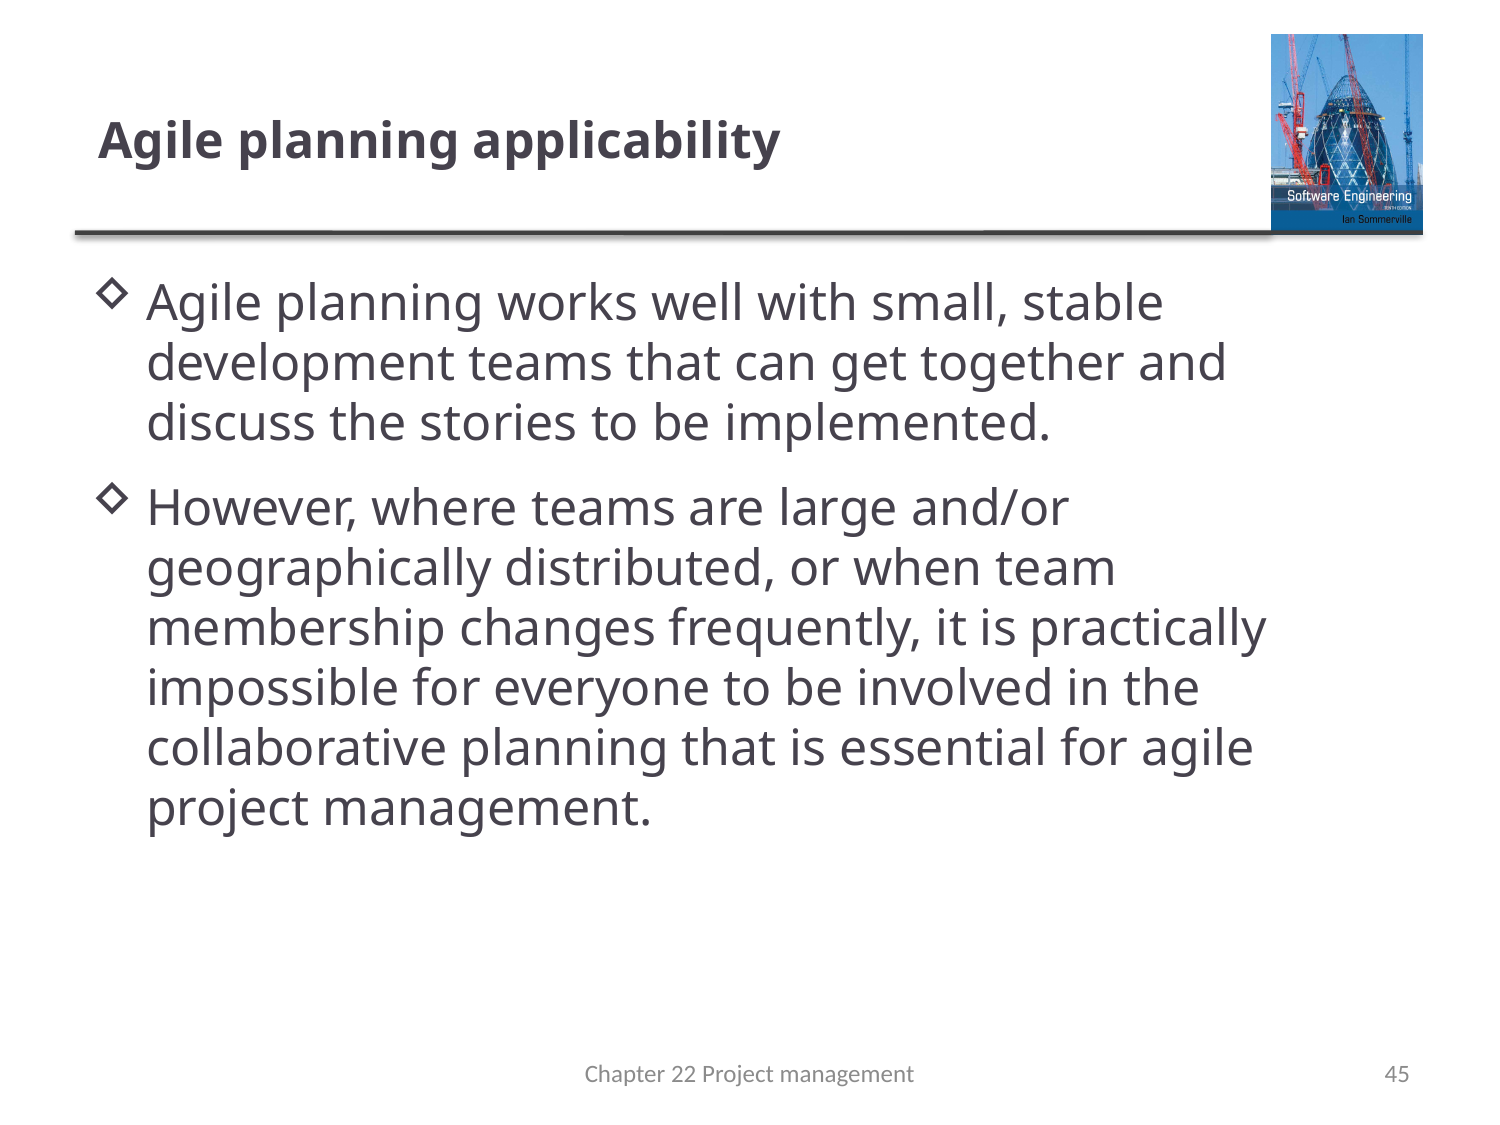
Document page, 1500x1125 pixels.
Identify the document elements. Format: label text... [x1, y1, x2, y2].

slide_number 45 [1074, 1042, 1425, 1103]
list Agile planning works well with small, stable development teams that can get together and discuss the stories to be implemented. However, where teams are large and/or geographically distributed, or when team membership changes frequently, it is practically impossible for everyone to be involved in the collaborative planning that is essential for agile project management. [75, 262, 1425, 1005]
title Agile planning applicability [82, 44, 1280, 233]
picture [1271, 34, 1423, 230]
footer Chapter 22 Project management [512, 1042, 988, 1103]
